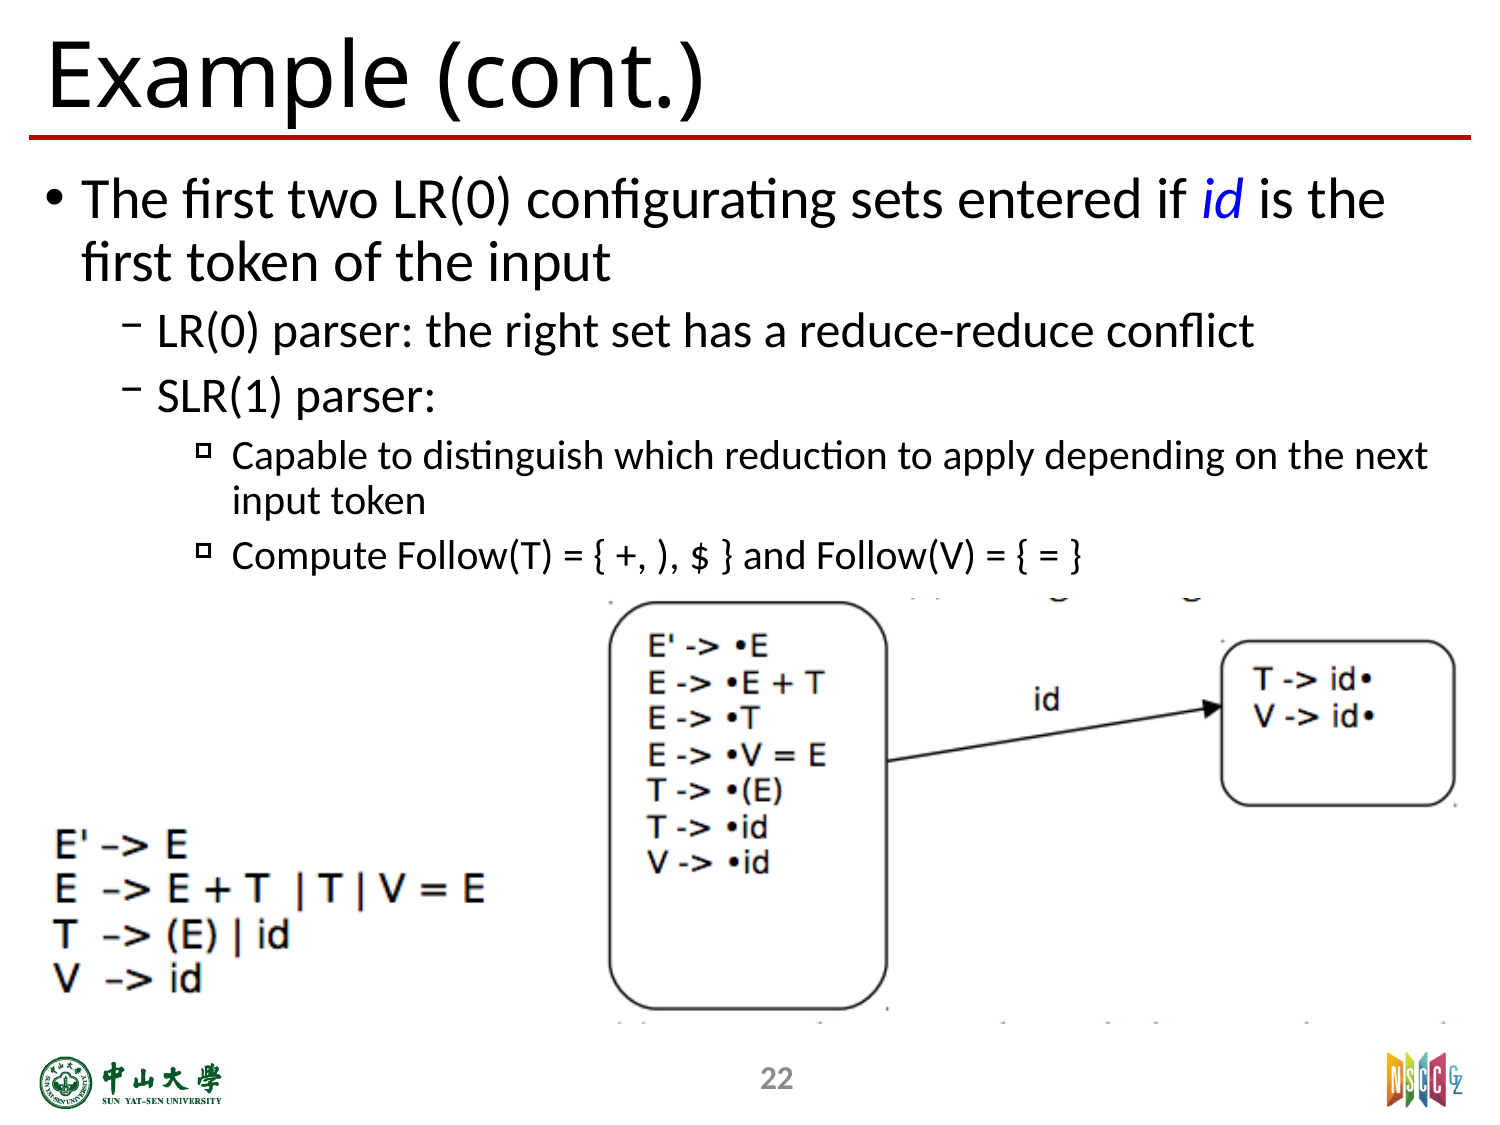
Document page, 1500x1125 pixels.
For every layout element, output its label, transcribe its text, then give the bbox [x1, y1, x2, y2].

picture [588, 598, 1471, 1024]
picture [1376, 1042, 1471, 1116]
picture [29, 811, 507, 1014]
picture [29, 1049, 231, 1118]
slide_number 22 [608, 1045, 946, 1106]
list The first two LR(0) configurating sets entered if id is the first token of the input LR(0) parser: the right set has a reduce-reduce conflict SLR(1) parser: Capable to distinguish which reduction to apply depending on the next input token Compute Follow(T) = { +, ), $ } and Follow(V) = { = } [29, 160, 1471, 1014]
title Example (cont.) [29, 19, 1471, 138]
